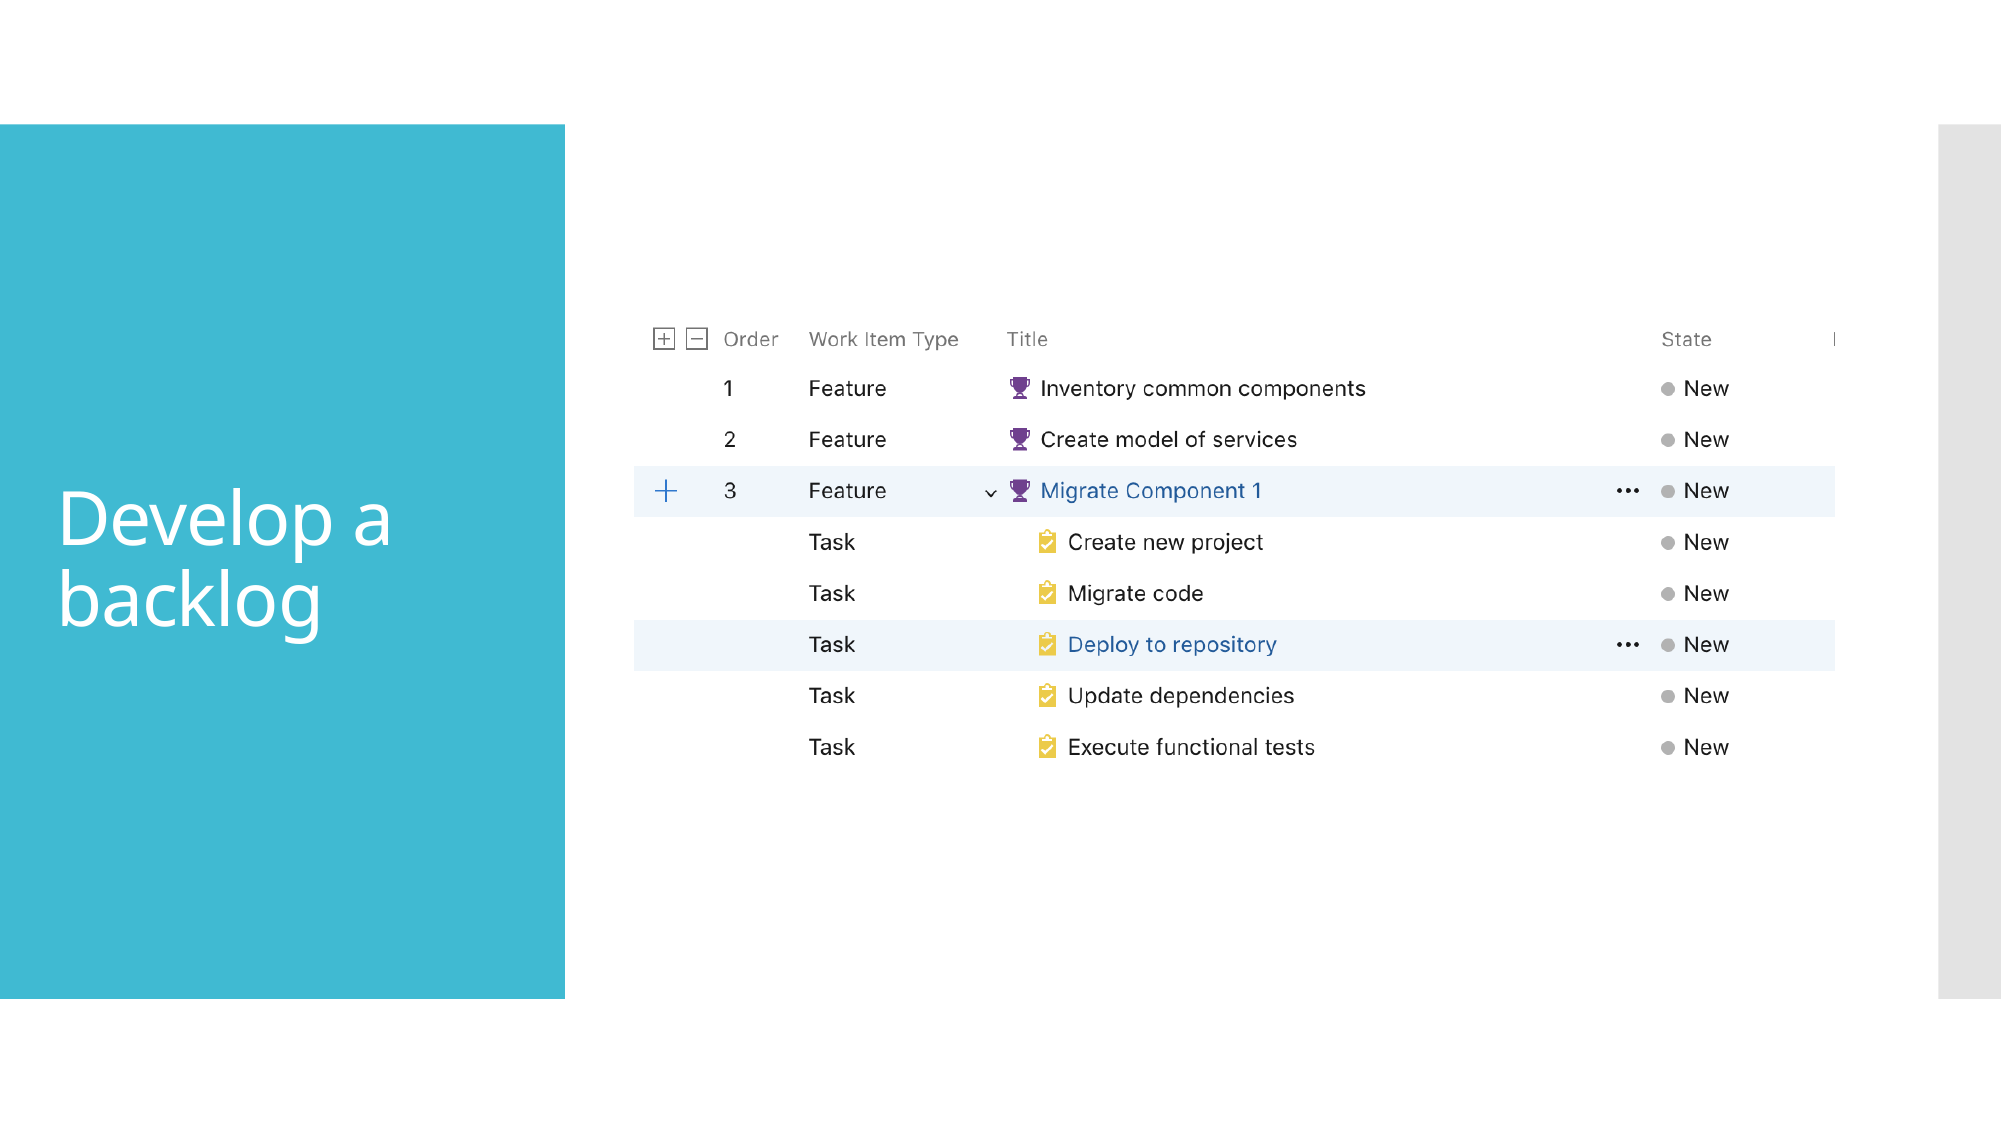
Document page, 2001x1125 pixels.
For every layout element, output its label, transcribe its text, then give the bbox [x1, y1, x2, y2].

title Develop a backlog [41, 184, 525, 940]
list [634, 310, 1835, 814]
